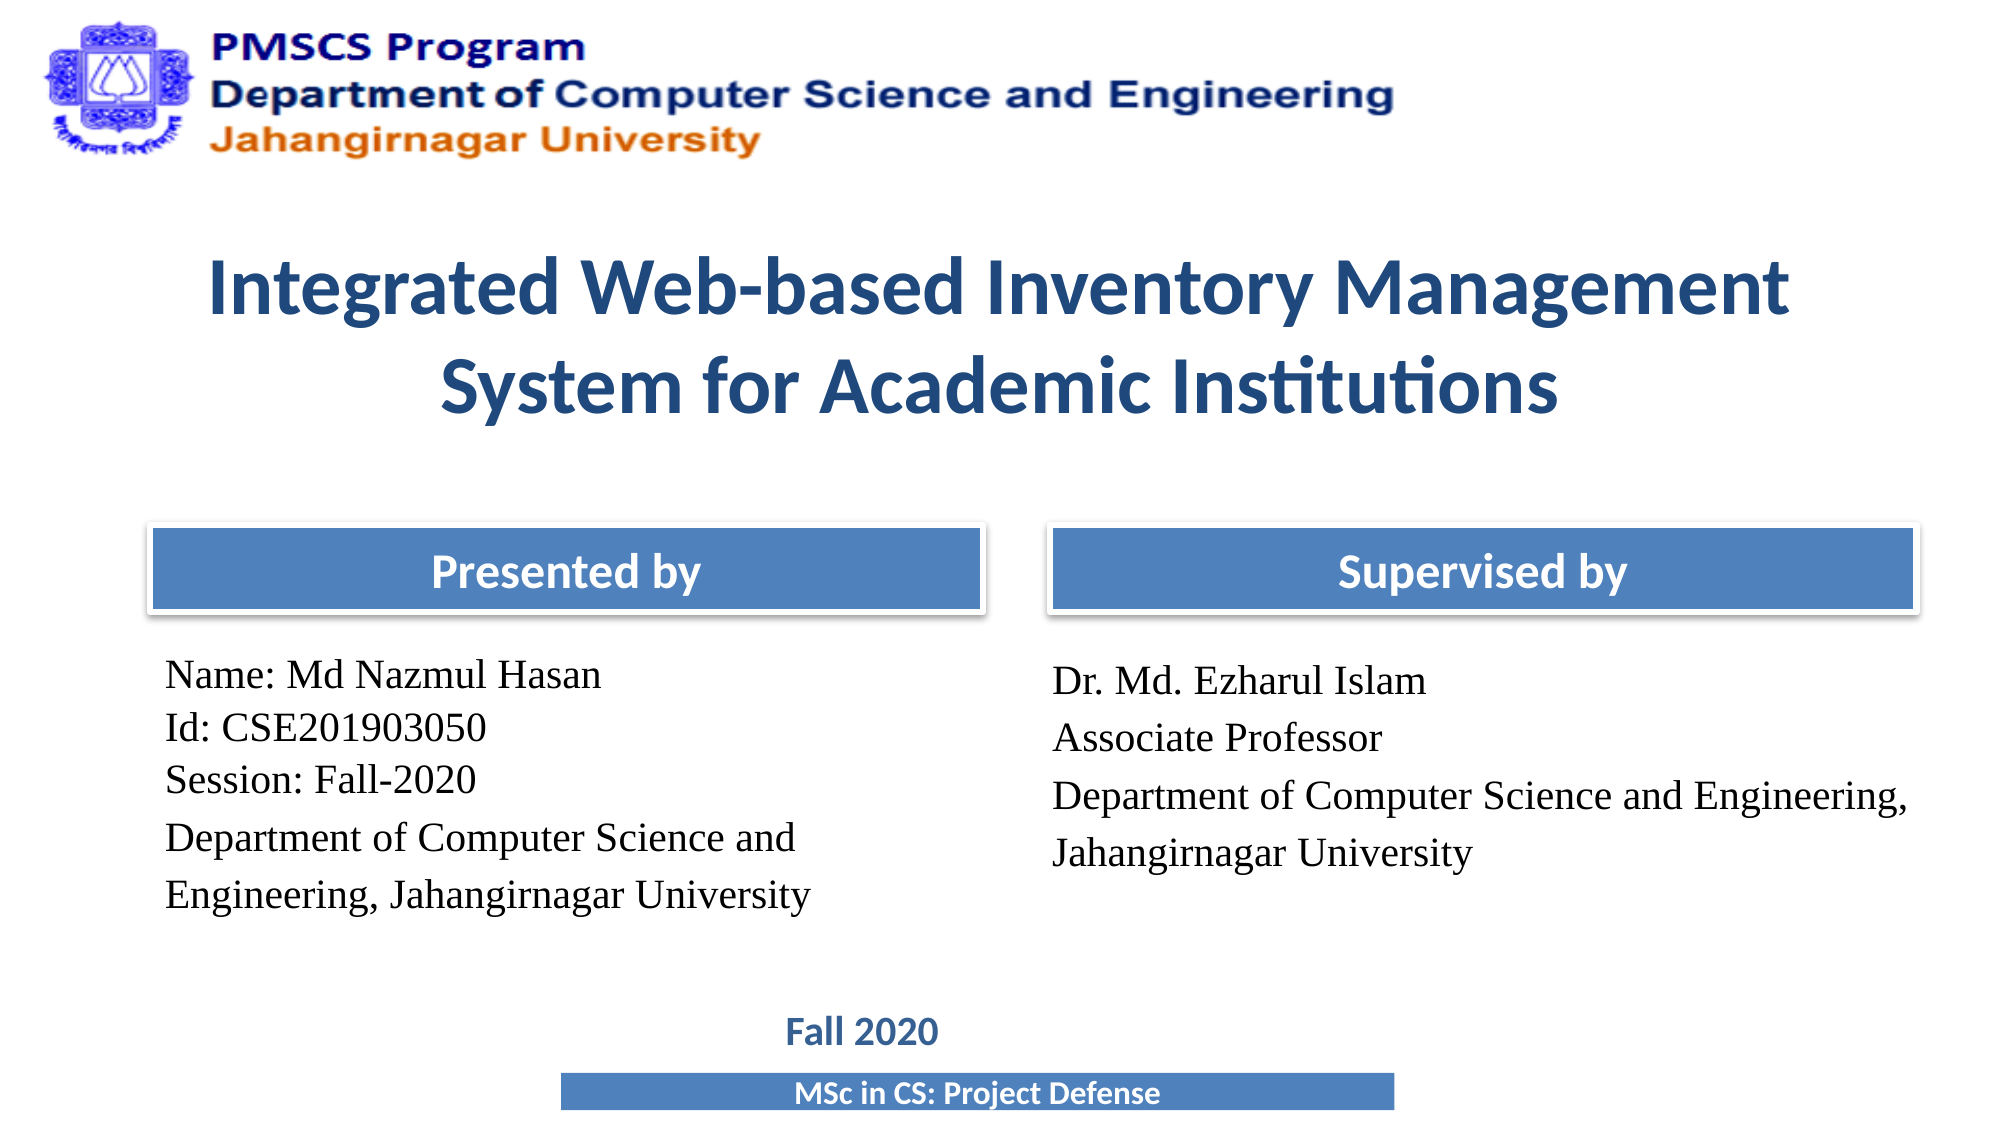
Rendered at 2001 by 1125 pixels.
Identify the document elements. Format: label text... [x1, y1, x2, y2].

text_box Name: Md Nazmul Hasan Id: CSE201903050 Session: Fall-2020 Department of Computer Science and Engineering, Jahangirnagar University [150, 637, 1000, 1000]
picture [0, 0, 1448, 180]
text_box Dr. Md. Ezharul Islam Associate Professor Department of Computer Science and Engineering, Jahangirnagar University [1037, 637, 1925, 988]
text_box Integrated Web-based Inventory Management System for Academic Institutions [150, 187, 1850, 475]
